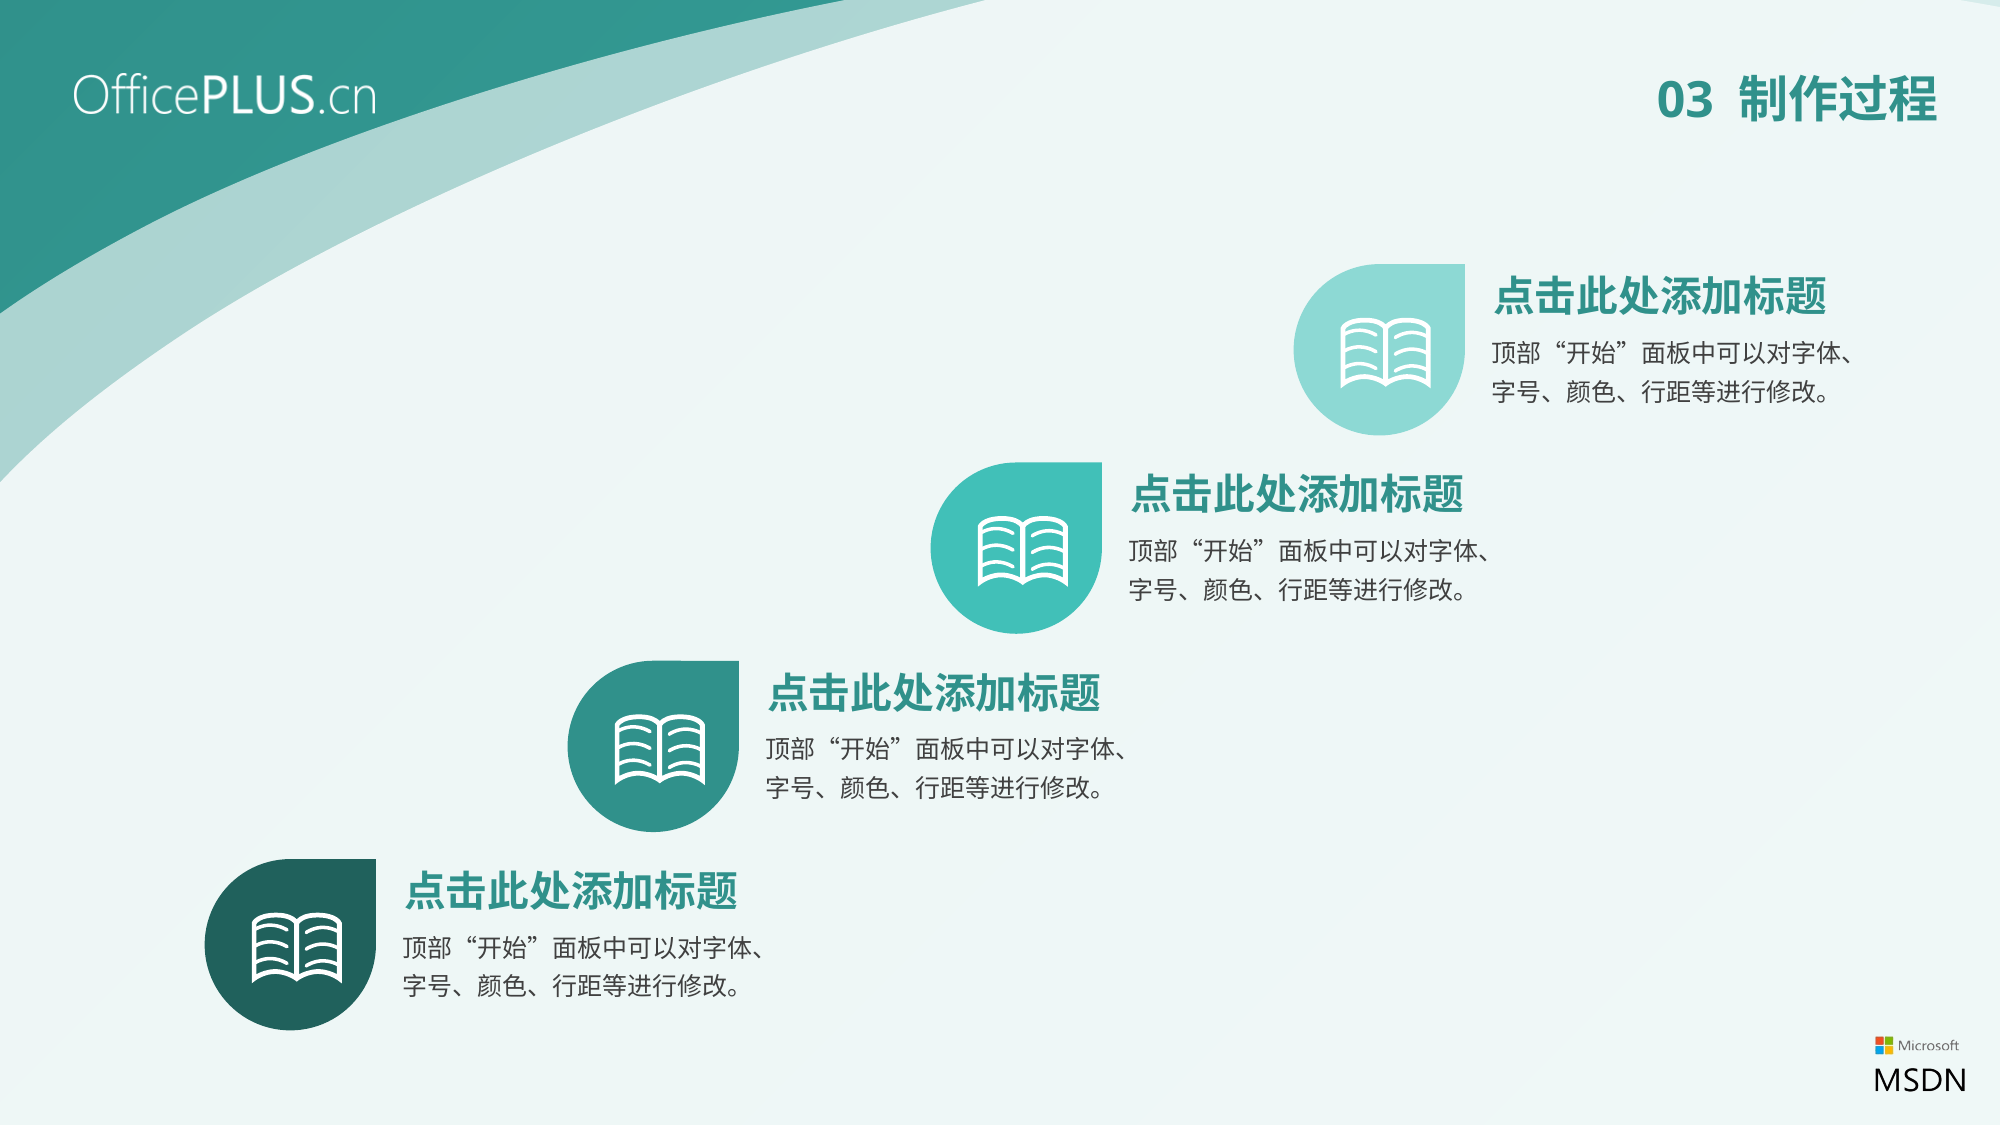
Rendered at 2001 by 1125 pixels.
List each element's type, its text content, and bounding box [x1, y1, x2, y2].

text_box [251, 912, 342, 984]
text_box [203, 858, 377, 1032]
picture [1870, 1008, 1971, 1108]
text_box 点击此处添加标题 [1115, 445, 1480, 526]
text_box [1292, 263, 1466, 437]
text_box 顶部“开始”面板中可以对字体、字号、颜色、行距等进行修改。 [1476, 320, 1890, 414]
list 03 制作过程 [1083, 41, 1955, 162]
text_box [566, 659, 740, 834]
text_box [929, 461, 1103, 635]
text_box 顶部“开始”面板中可以对字体、字号、颜色、行距等进行修改。 [387, 915, 801, 1009]
text_box 顶部“开始”面板中可以对字体、字号、颜色、行距等进行修改。 [750, 717, 1164, 810]
text_box 点击此处添加标题 [1478, 247, 1843, 328]
text_box 顶部“开始”面板中可以对字体、字号、颜色、行距等进行修改。 [1113, 519, 1527, 612]
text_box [1340, 317, 1431, 389]
picture [74, 73, 375, 114]
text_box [614, 714, 705, 785]
text_box 点击此处添加标题 [752, 644, 1117, 724]
text_box 点击此处添加标题 [389, 842, 754, 923]
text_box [977, 516, 1068, 587]
